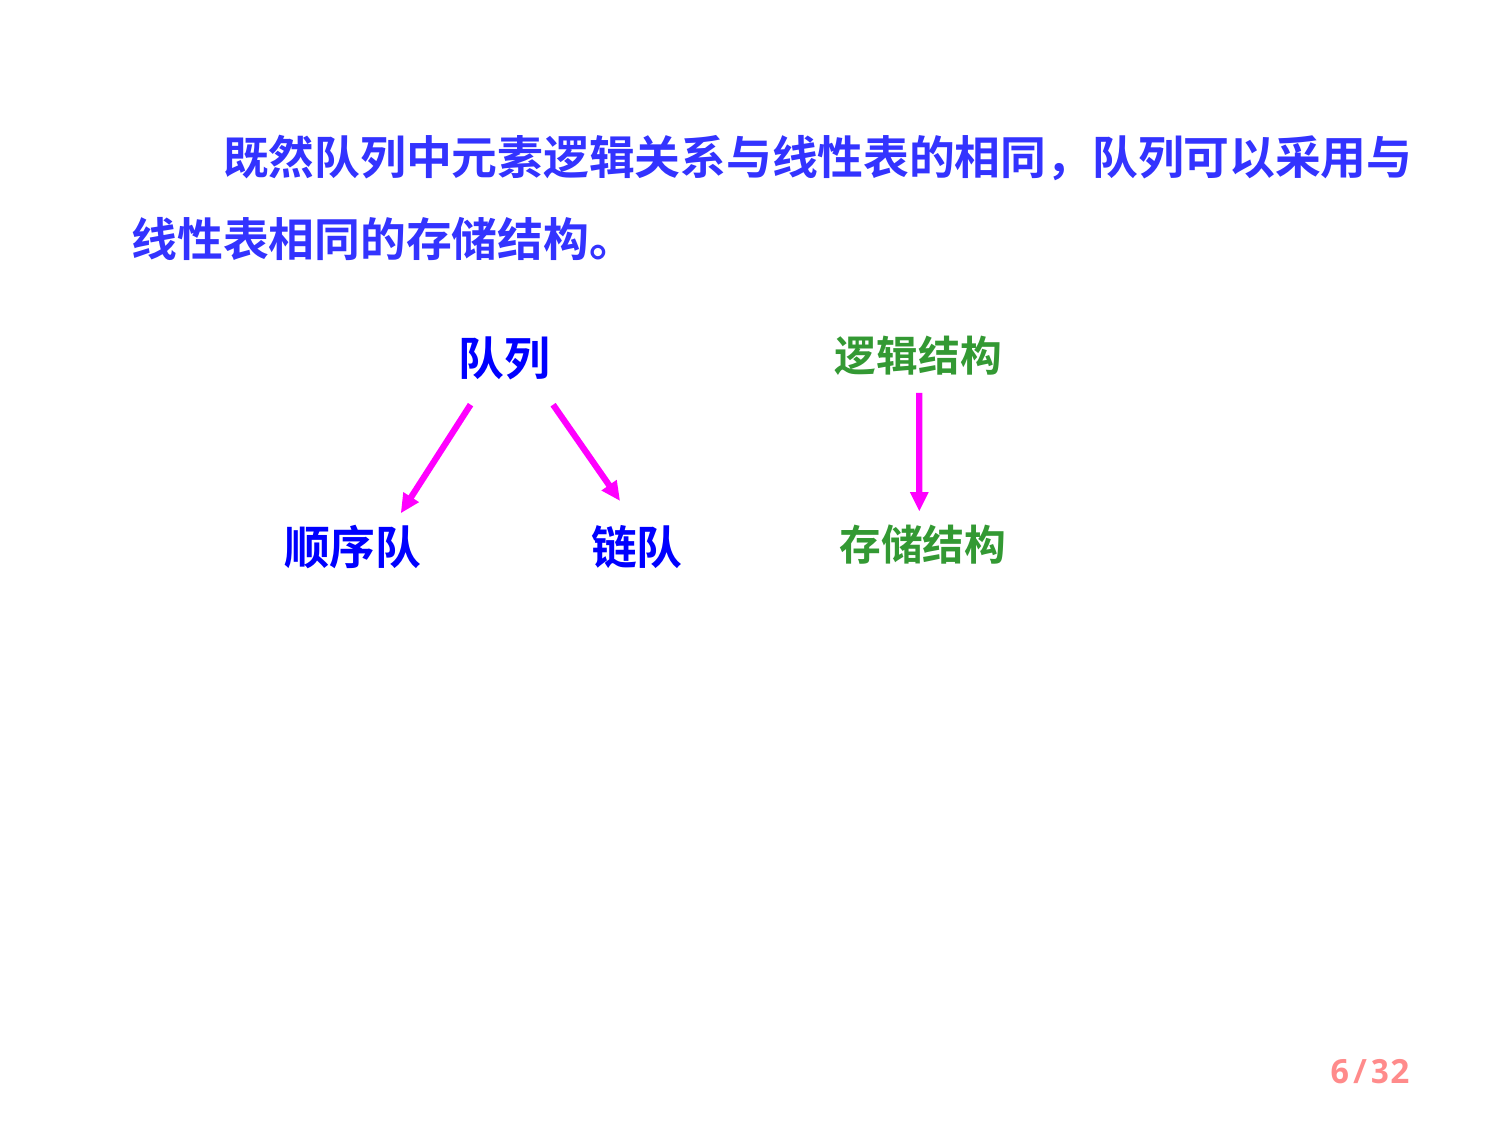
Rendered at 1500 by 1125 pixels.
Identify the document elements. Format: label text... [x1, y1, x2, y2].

text_box [401, 404, 471, 510]
text_box 链队 [576, 510, 754, 581]
text_box 逻辑结构 [820, 322, 1043, 387]
text_box [913, 392, 926, 511]
text_box 顺序队 [269, 510, 518, 581]
text_box 队列 [423, 322, 586, 392]
slide_number 6/32 [1074, 1042, 1425, 1103]
text_box 既然队列中元素逻辑关系与线性表的相同，队列可以采用与线性表相同的存储结构。 [117, 93, 1443, 274]
text_box [553, 404, 620, 501]
text_box 存储结构 [824, 510, 1061, 576]
